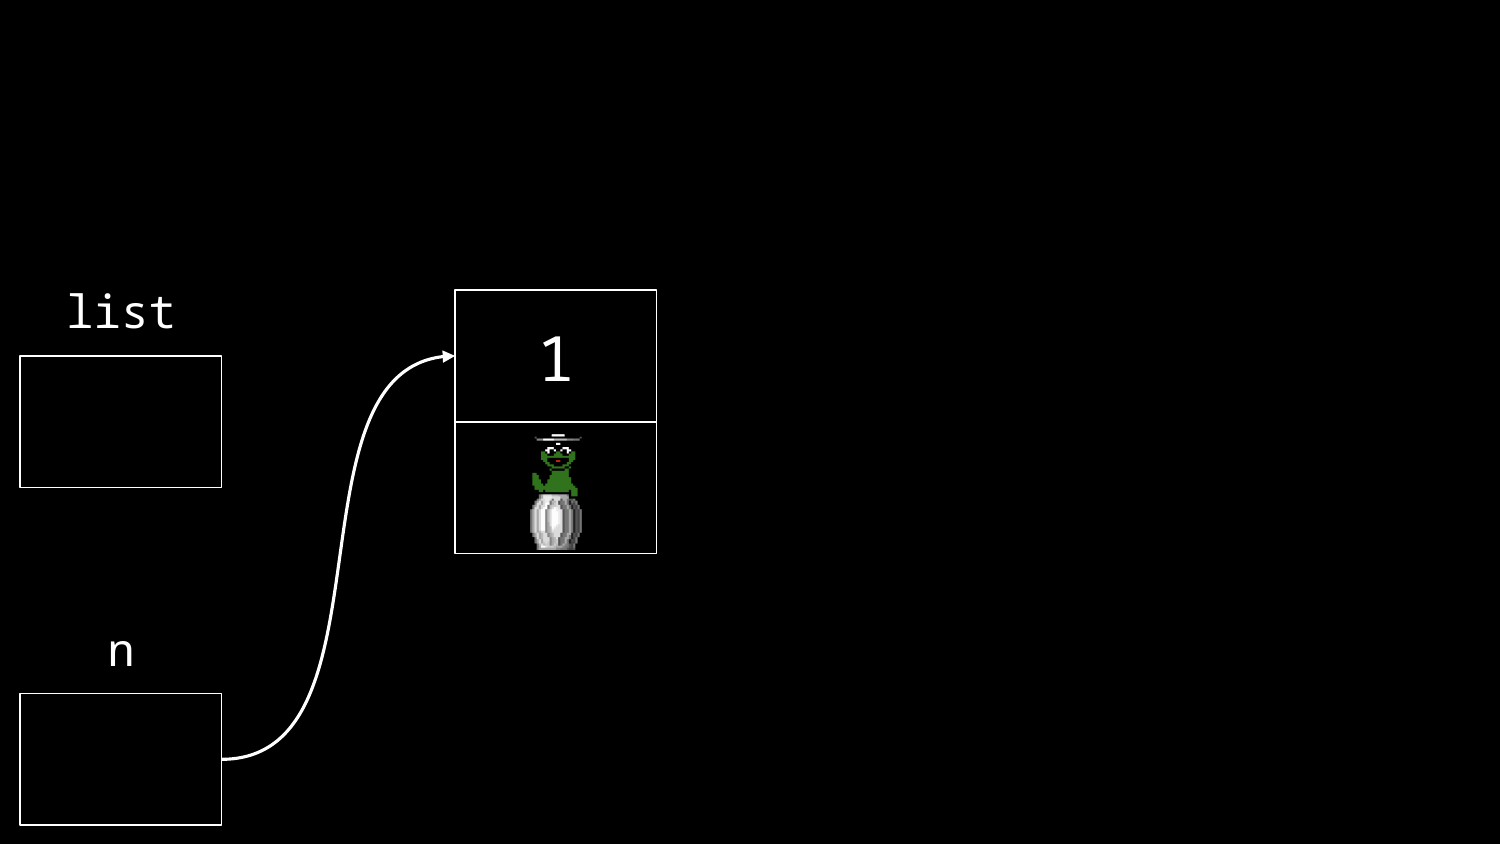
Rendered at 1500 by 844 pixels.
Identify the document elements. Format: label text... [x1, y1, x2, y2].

picture [527, 432, 584, 552]
text_box 1 [455, 290, 657, 421]
text_box [20, 693, 222, 826]
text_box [221, 355, 456, 760]
text_box [460, 421, 657, 554]
text_box n [50, 605, 192, 672]
text_box [20, 355, 220, 488]
text_box list [50, 267, 192, 334]
